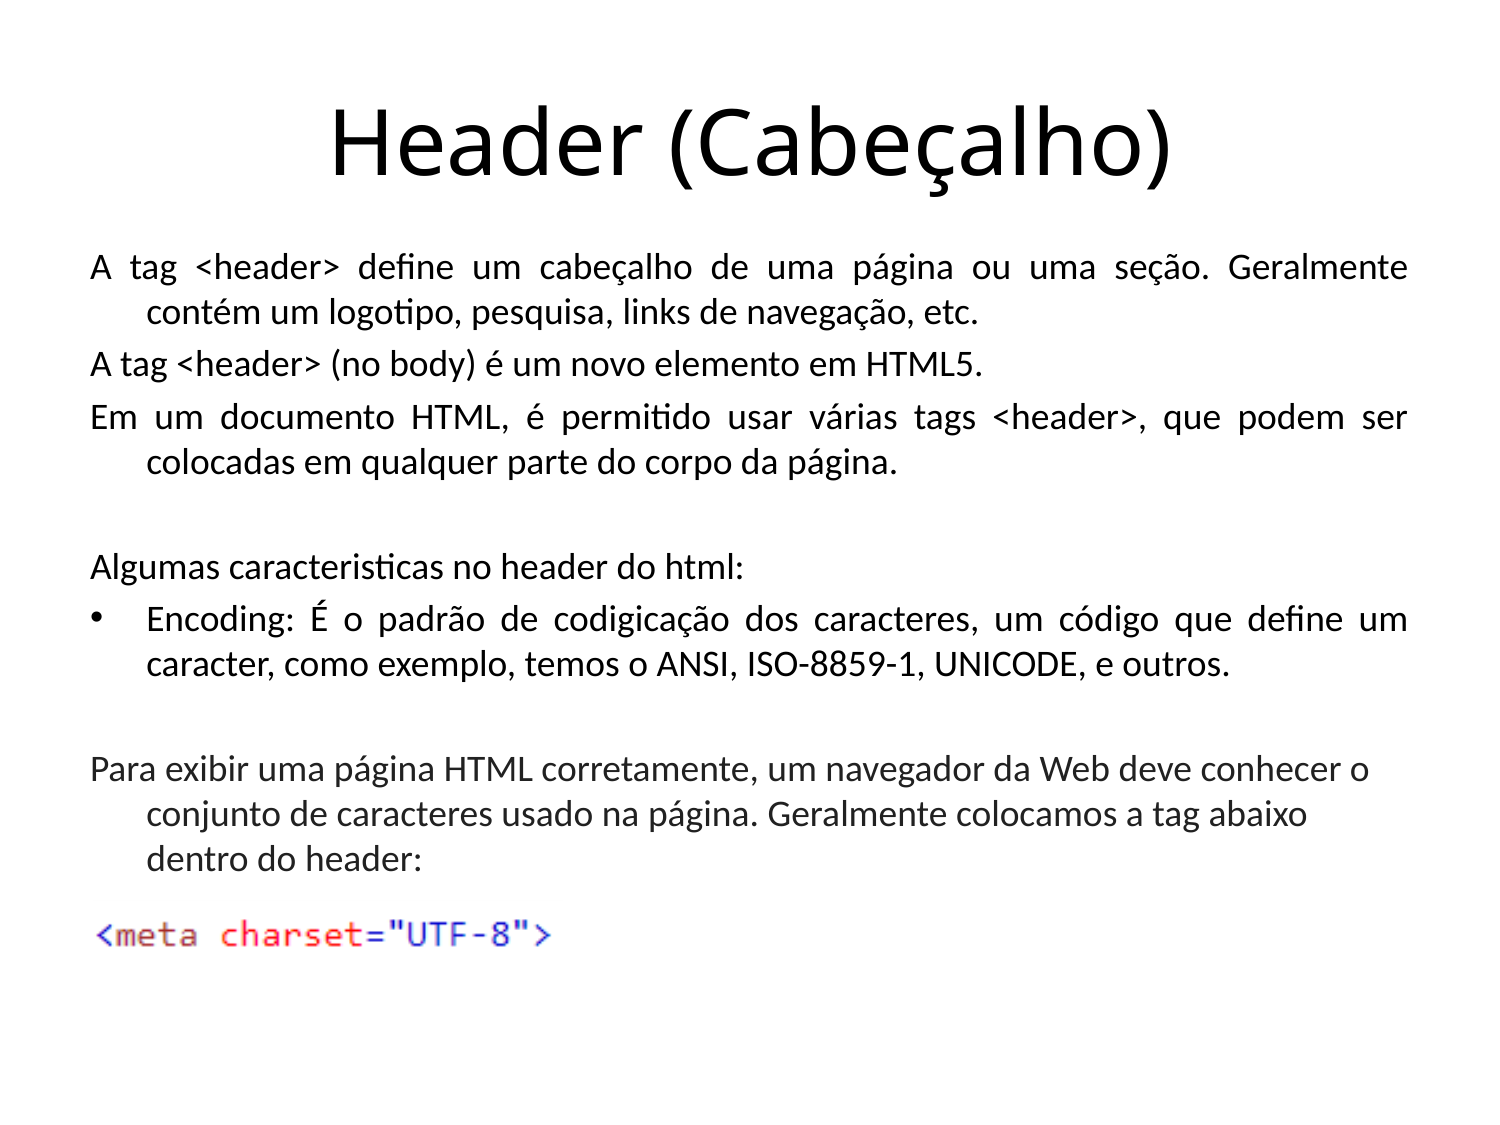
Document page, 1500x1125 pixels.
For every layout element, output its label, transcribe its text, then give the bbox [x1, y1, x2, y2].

title Header (Cabeçalho) [75, 45, 1425, 233]
picture [93, 899, 563, 962]
list A tag <header> define um cabeçalho de uma página ou uma seção. Geralmente contém um logotipo, pesquisa, links de navegação, etc. A tag <header> (no body) é um novo elemento em HTML5. Em um documento HTML, é permitido usar várias tags <header>, que podem ser colocadas em qualquer parte do corpo da página. Algumas caracteristicas no header do html: Encoding: É o padrão de codigicação dos caracteres, um código que define um caracter, como exemplo, temos o ANSI, ISO-8859-1, UNICODE, e outros. Para exibir uma página HTML corretamente, um navegador da Web deve conhecer o conjunto de caracteres usado na página. Geralmente colocamos a tag abaixo dentro do header: [75, 234, 1425, 1055]
